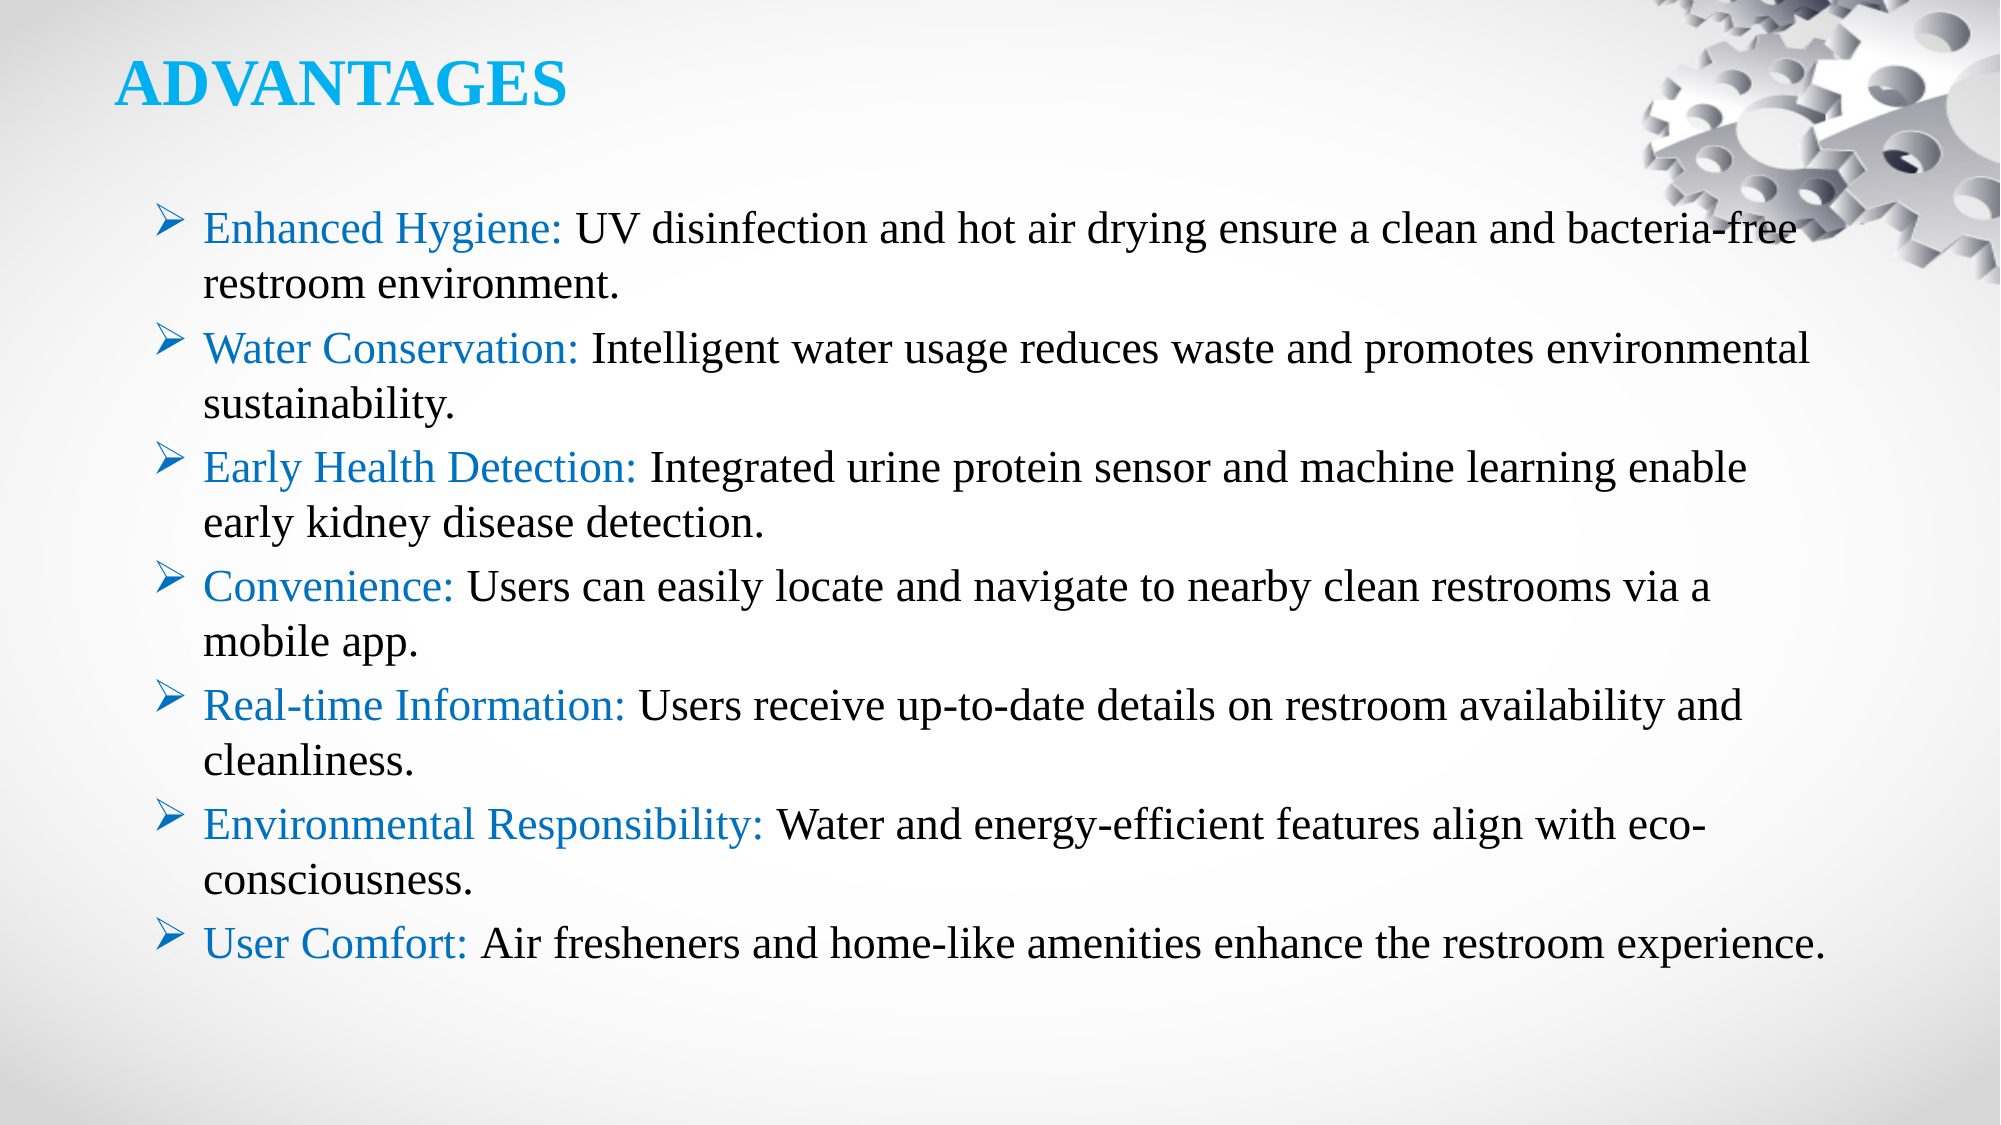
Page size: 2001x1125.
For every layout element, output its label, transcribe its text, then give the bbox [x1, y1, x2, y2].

picture [0, 0, 2000, 1125]
list Enhanced Hygiene: UV disinfection and hot air drying ensure a clean and bacteria-free restroom environment. Water Conservation: Intelligent water usage reduces waste and promotes environmental sustainability. Early Health Detection: Integrated urine protein sensor and machine learning enable early kidney disease detection. Convenience: Users can easily locate and navigate to nearby clean restrooms via a mobile app. Real-time Information: Users receive up-to-date details on restroom availability and cleanliness. Environmental Responsibility: Water and energy-efficient features align with eco-consciousness. User Comfort: Air fresheners and home-like amenities enhance the restroom experience. [137, 190, 1863, 1014]
title ADVANTAGES [99, 30, 1901, 127]
